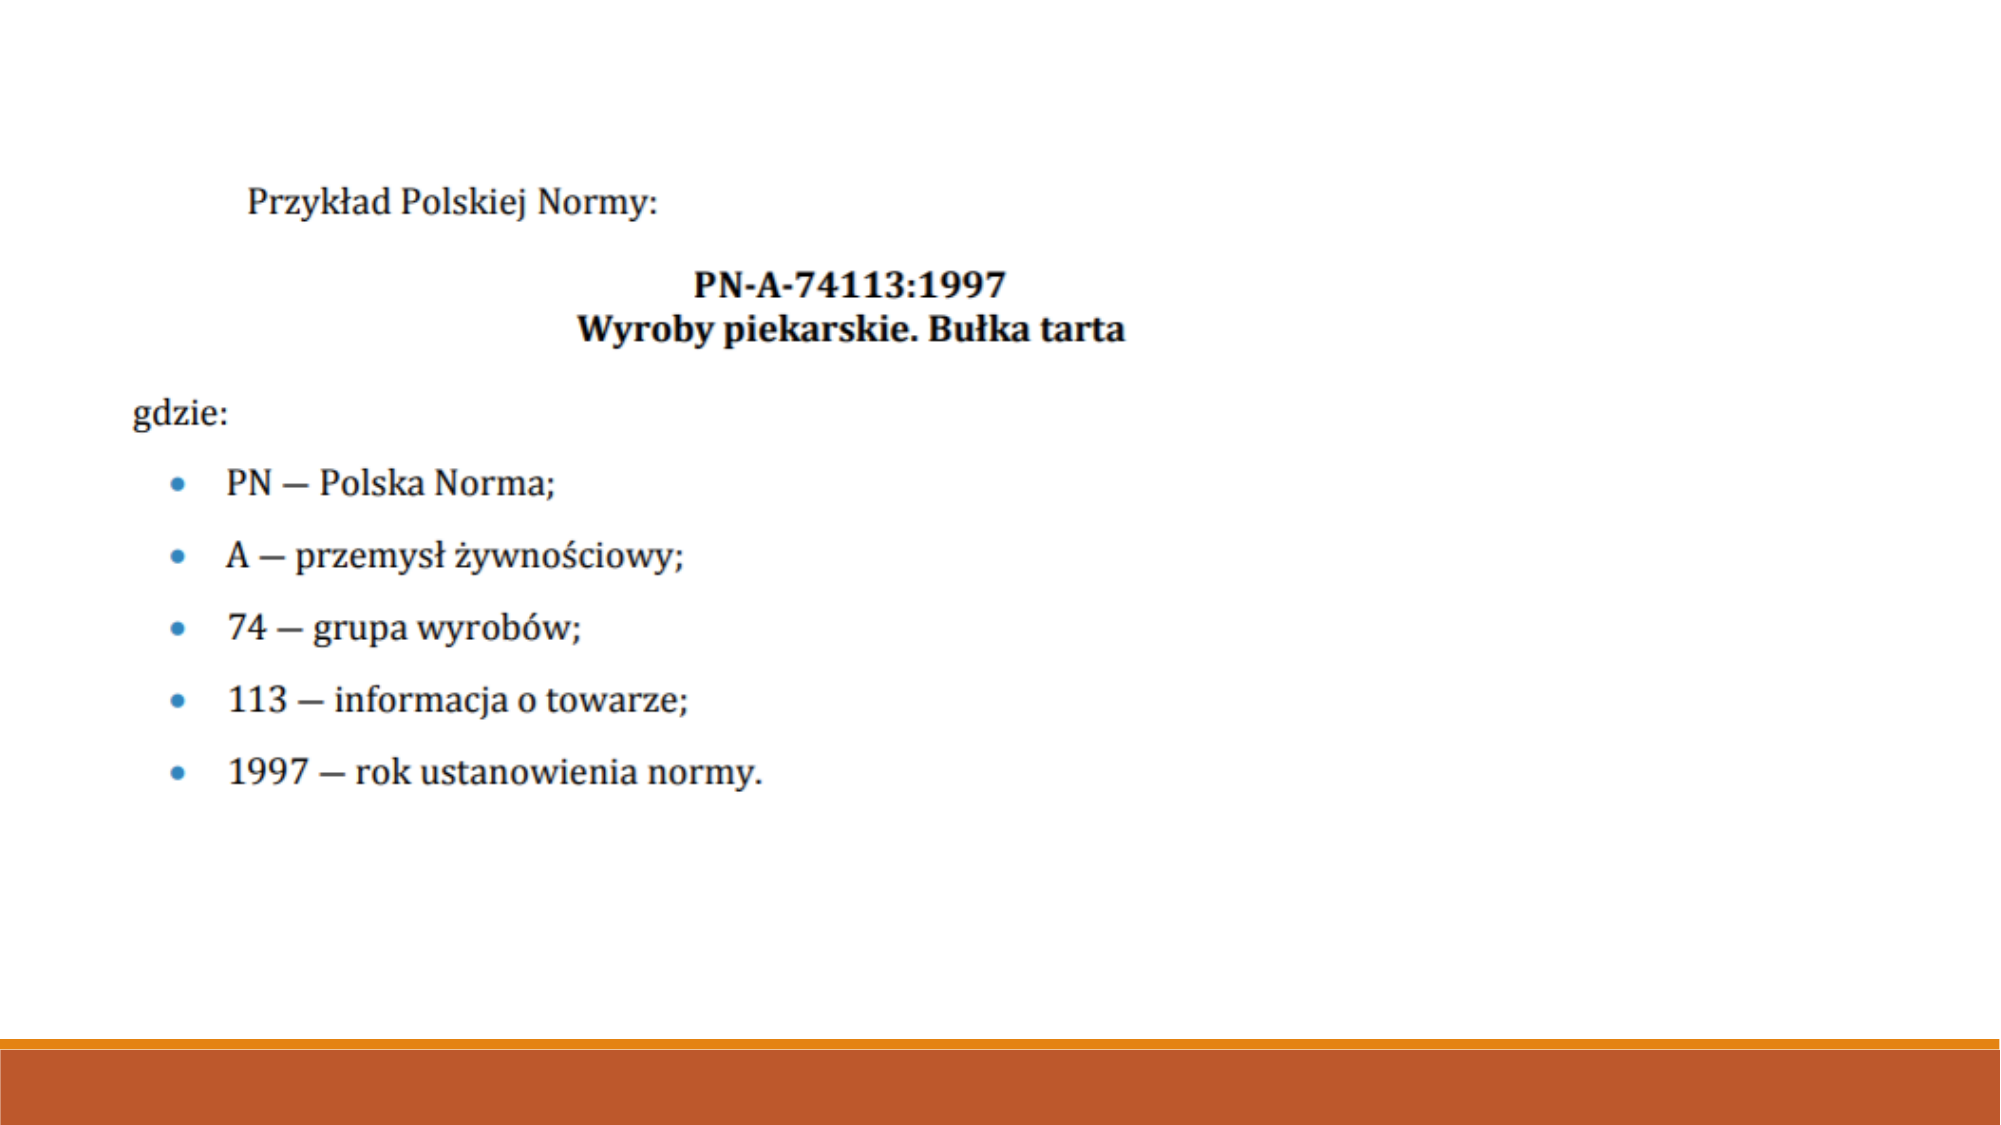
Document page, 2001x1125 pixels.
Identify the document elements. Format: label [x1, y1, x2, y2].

picture [73, 143, 1455, 812]
